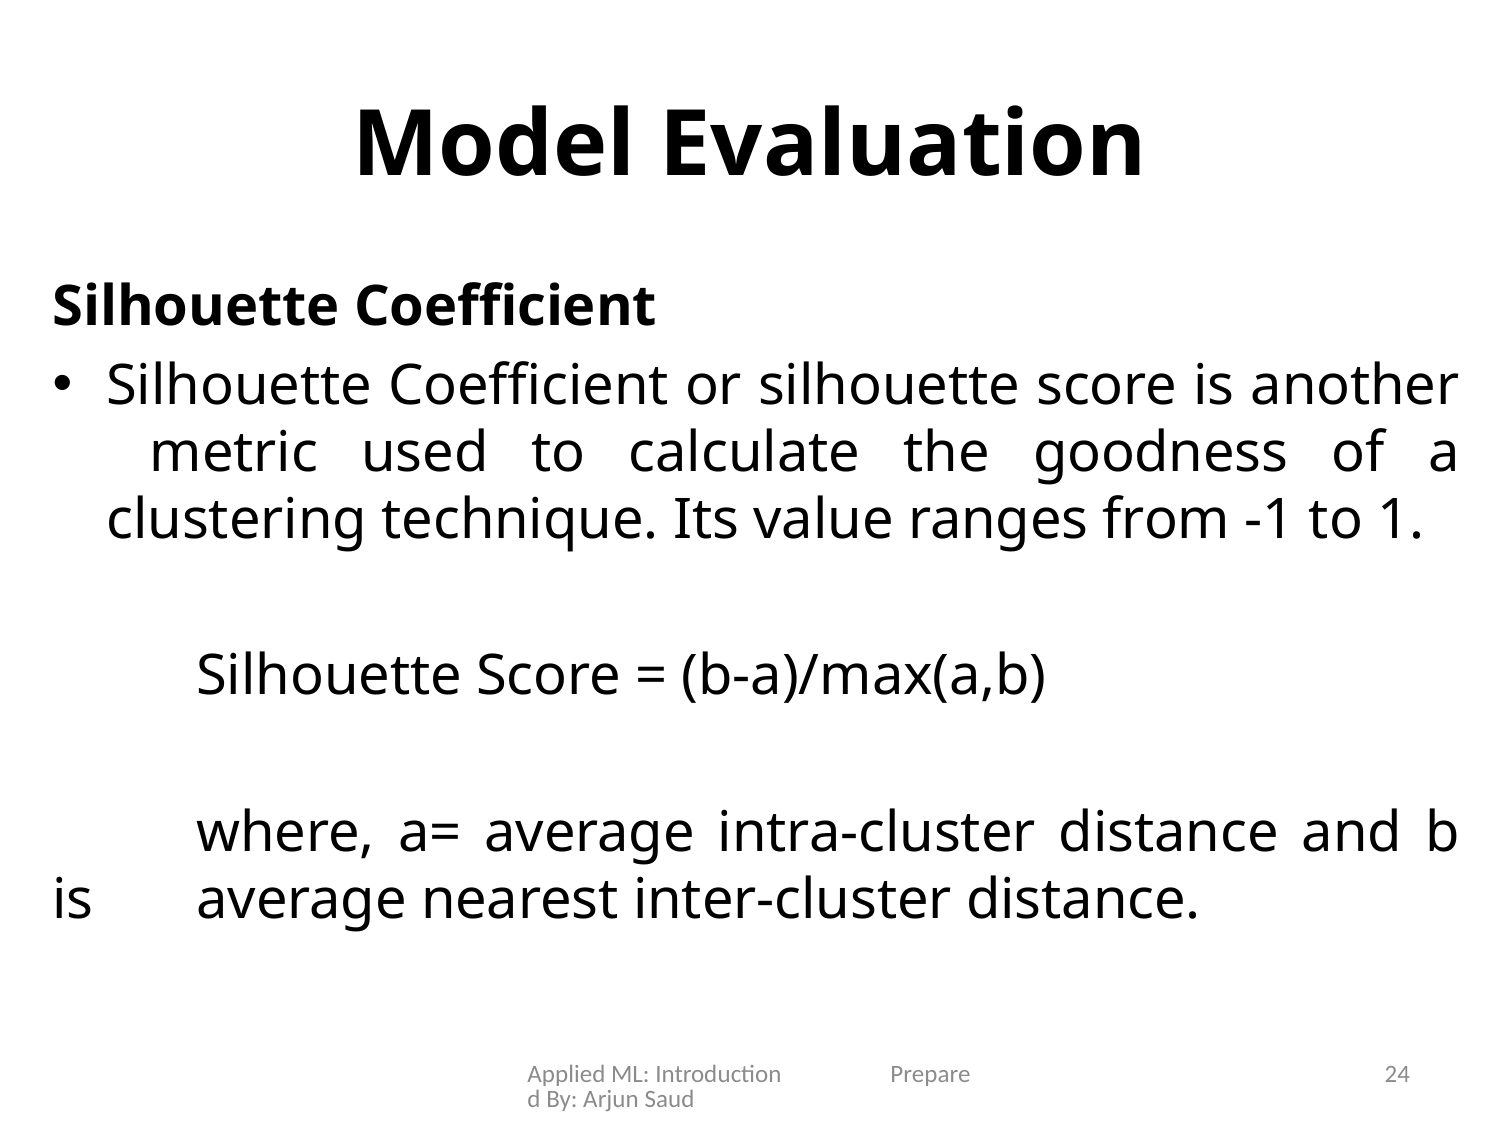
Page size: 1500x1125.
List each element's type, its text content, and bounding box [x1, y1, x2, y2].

footer Applied ML: Introduction Prepared By: Arjun Saud [512, 1042, 988, 1103]
slide_number 24 [1074, 1042, 1425, 1103]
title Model Evaluation [75, 45, 1425, 233]
list Silhouette Coefficient Silhouette Coefficient or silhouette score is another metric used to calculate the goodness of a clustering technique. Its value ranges from -1 to 1. Silhouette Score = (b-a)/max(a,b) where, a= average intra-cluster distance and b is average nearest inter-cluster distance. [37, 262, 1475, 1005]
